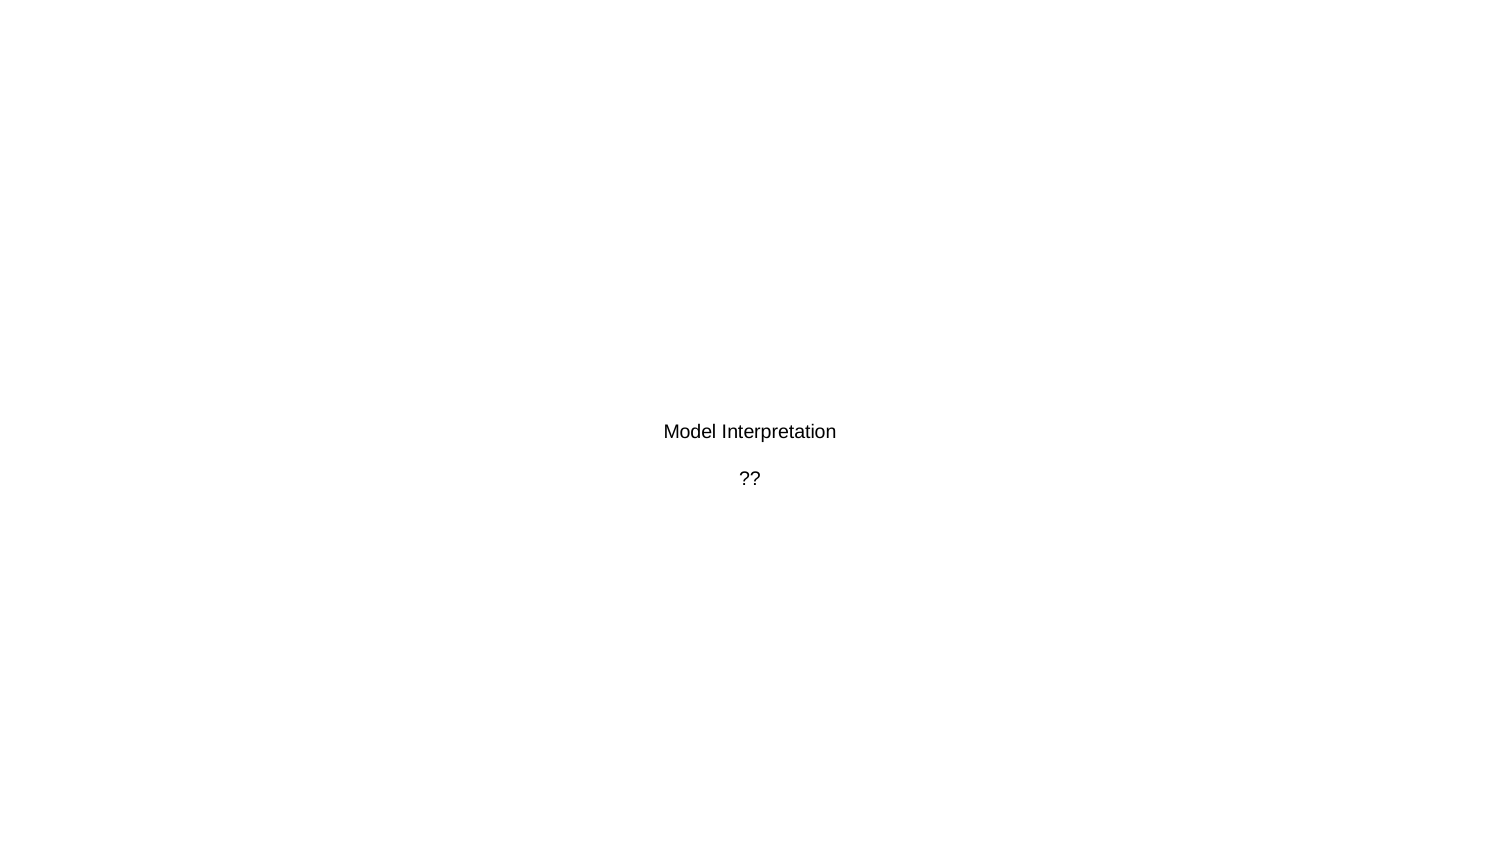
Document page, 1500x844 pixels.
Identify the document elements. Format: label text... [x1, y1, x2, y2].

title Model Interpretation ?? [40, 400, 1460, 505]
